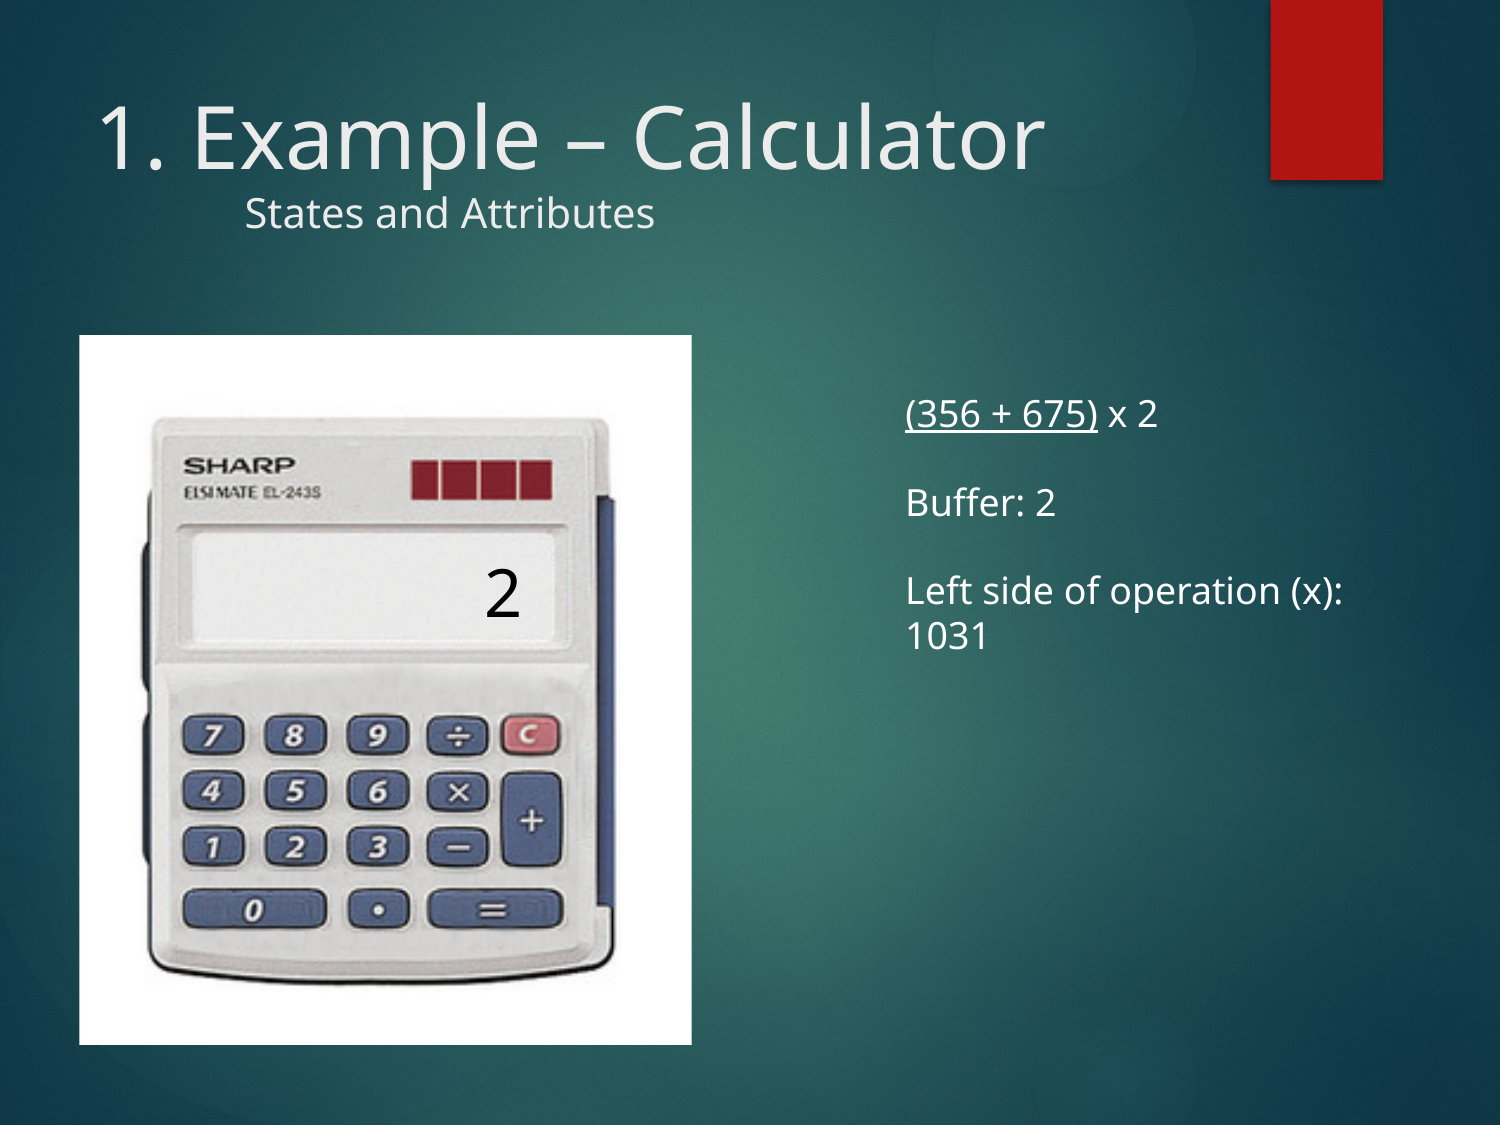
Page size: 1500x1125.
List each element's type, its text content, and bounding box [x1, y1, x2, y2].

title 1. Example – Calculator States and Attributes [79, 74, 1237, 250]
text_box (356 + 675) x 2 [890, 382, 1349, 443]
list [79, 334, 692, 1045]
text_box Buffer: 2 [890, 471, 1402, 532]
text_box Left side of operation (x): 1031 [890, 559, 1402, 665]
